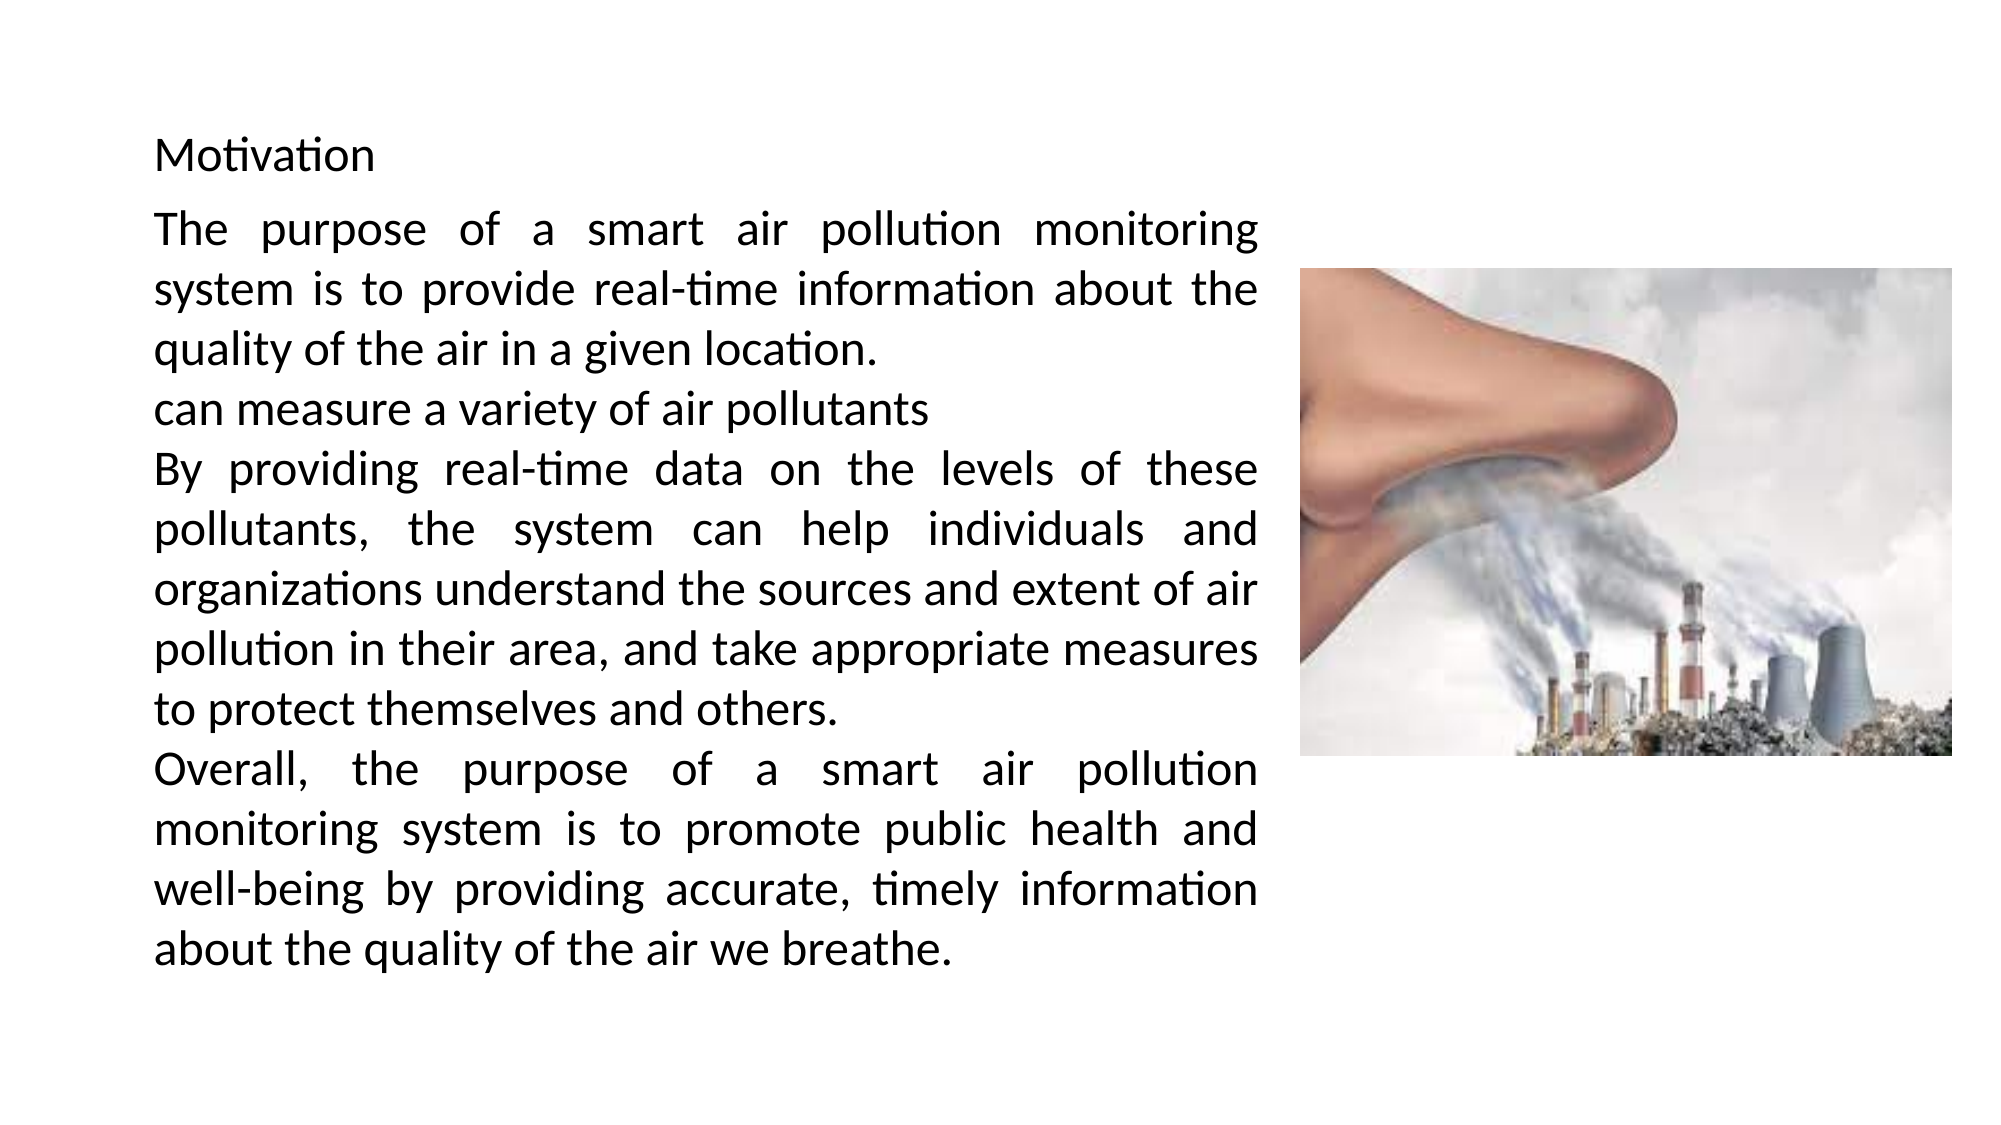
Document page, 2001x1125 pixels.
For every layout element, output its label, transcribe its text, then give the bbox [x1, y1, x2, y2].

text_box The purpose of a smart air pollution monitoring system is to provide real-time information about the quality of the air in a given location. can measure a variety of air pollutants By providing real-time data on the levels of these pollutants, the system can help individuals and organizations understand the sources and extent of air pollution in their area, and take appropriate measures to protect themselves and others. Overall, the purpose of a smart air pollution monitoring system is to promote public health and well-being by providing accurate, timely information about the quality of the air we breathe. [138, 188, 1275, 1043]
picture [1300, 268, 1952, 756]
text_box Motivation [138, 114, 559, 188]
